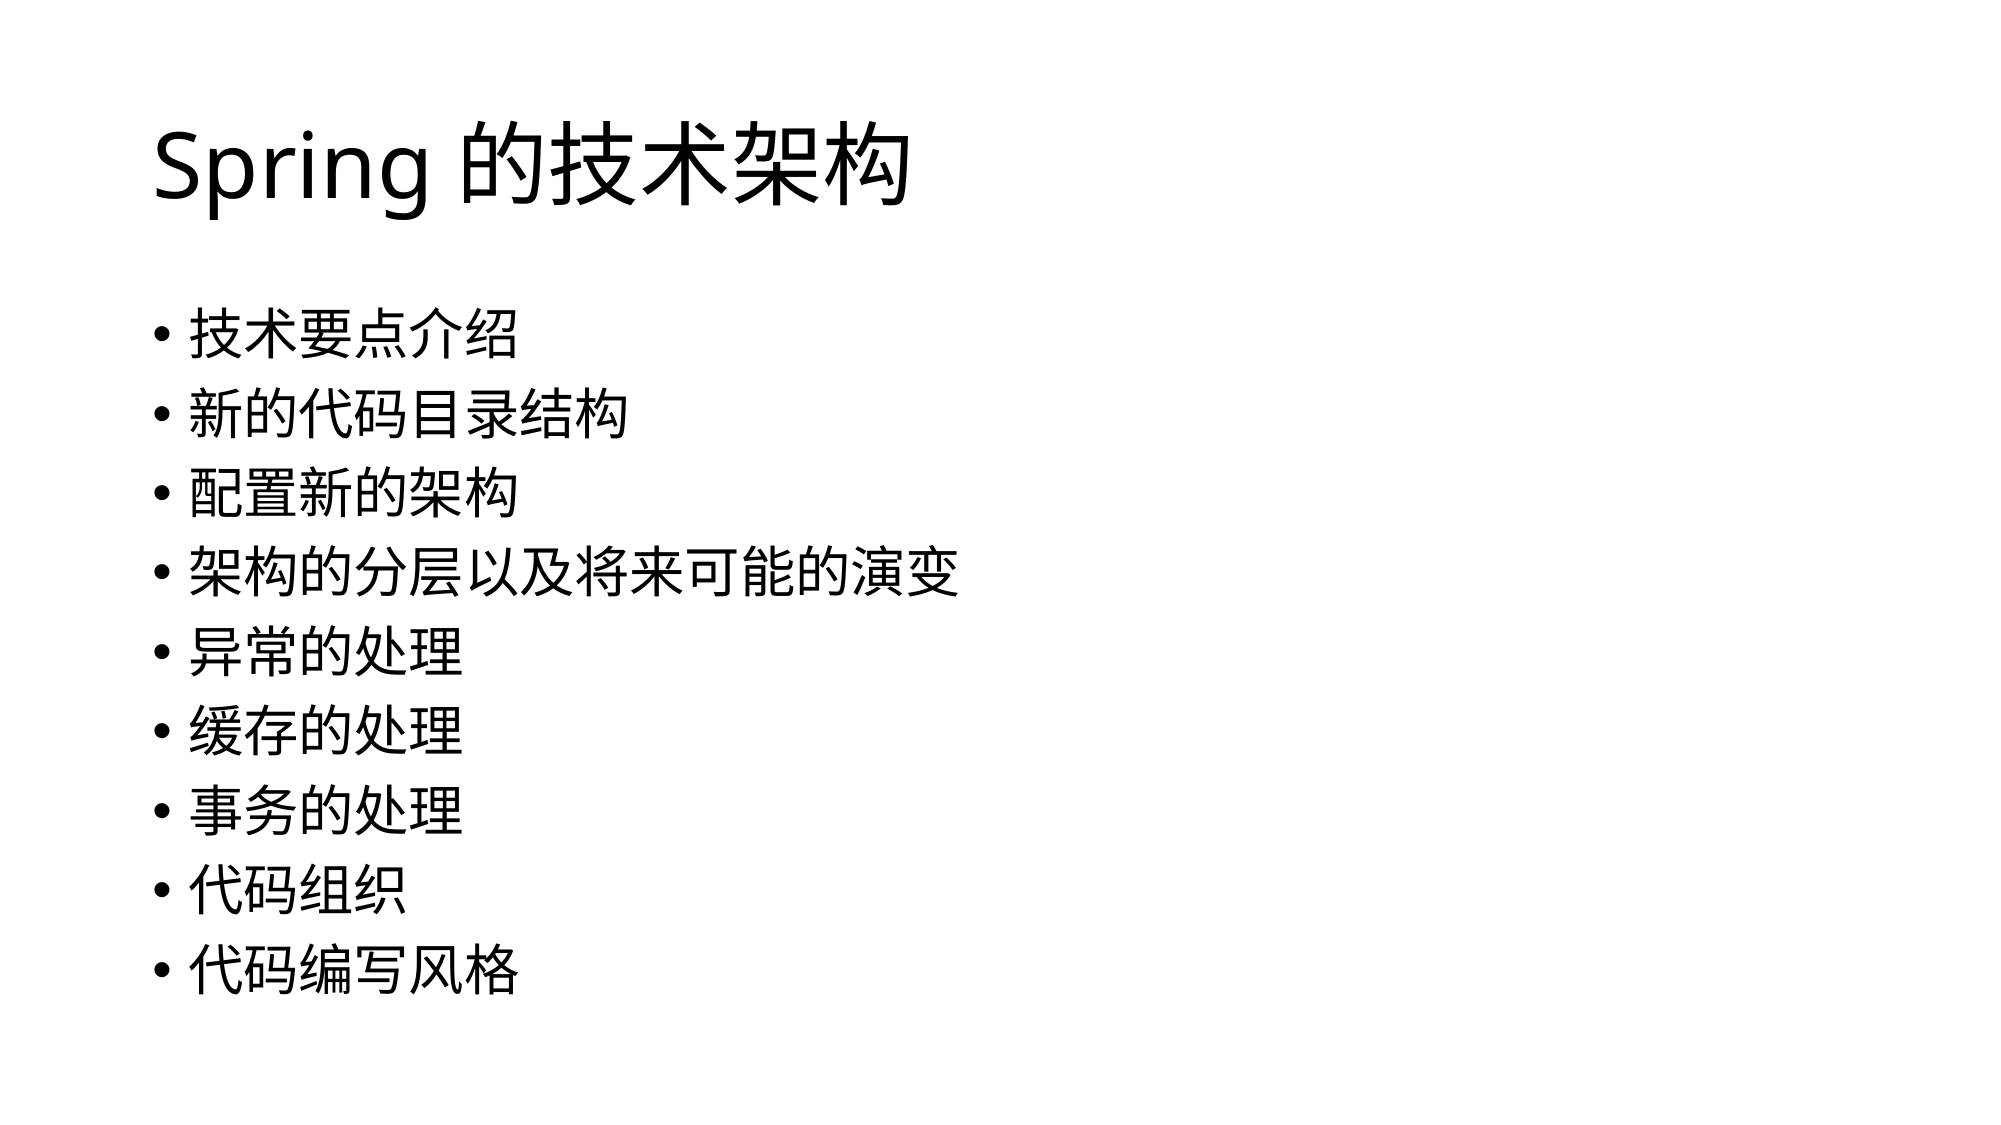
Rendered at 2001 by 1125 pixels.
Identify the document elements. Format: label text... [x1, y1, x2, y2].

list 技术要点介绍 新的代码目录结构 配置新的架构 架构的分层以及将来可能的演变 异常的处理 缓存的处理 事务的处理 代码组织 代码编写风格 [137, 299, 1863, 1014]
title Spring的技术架构 [137, 59, 1863, 278]
